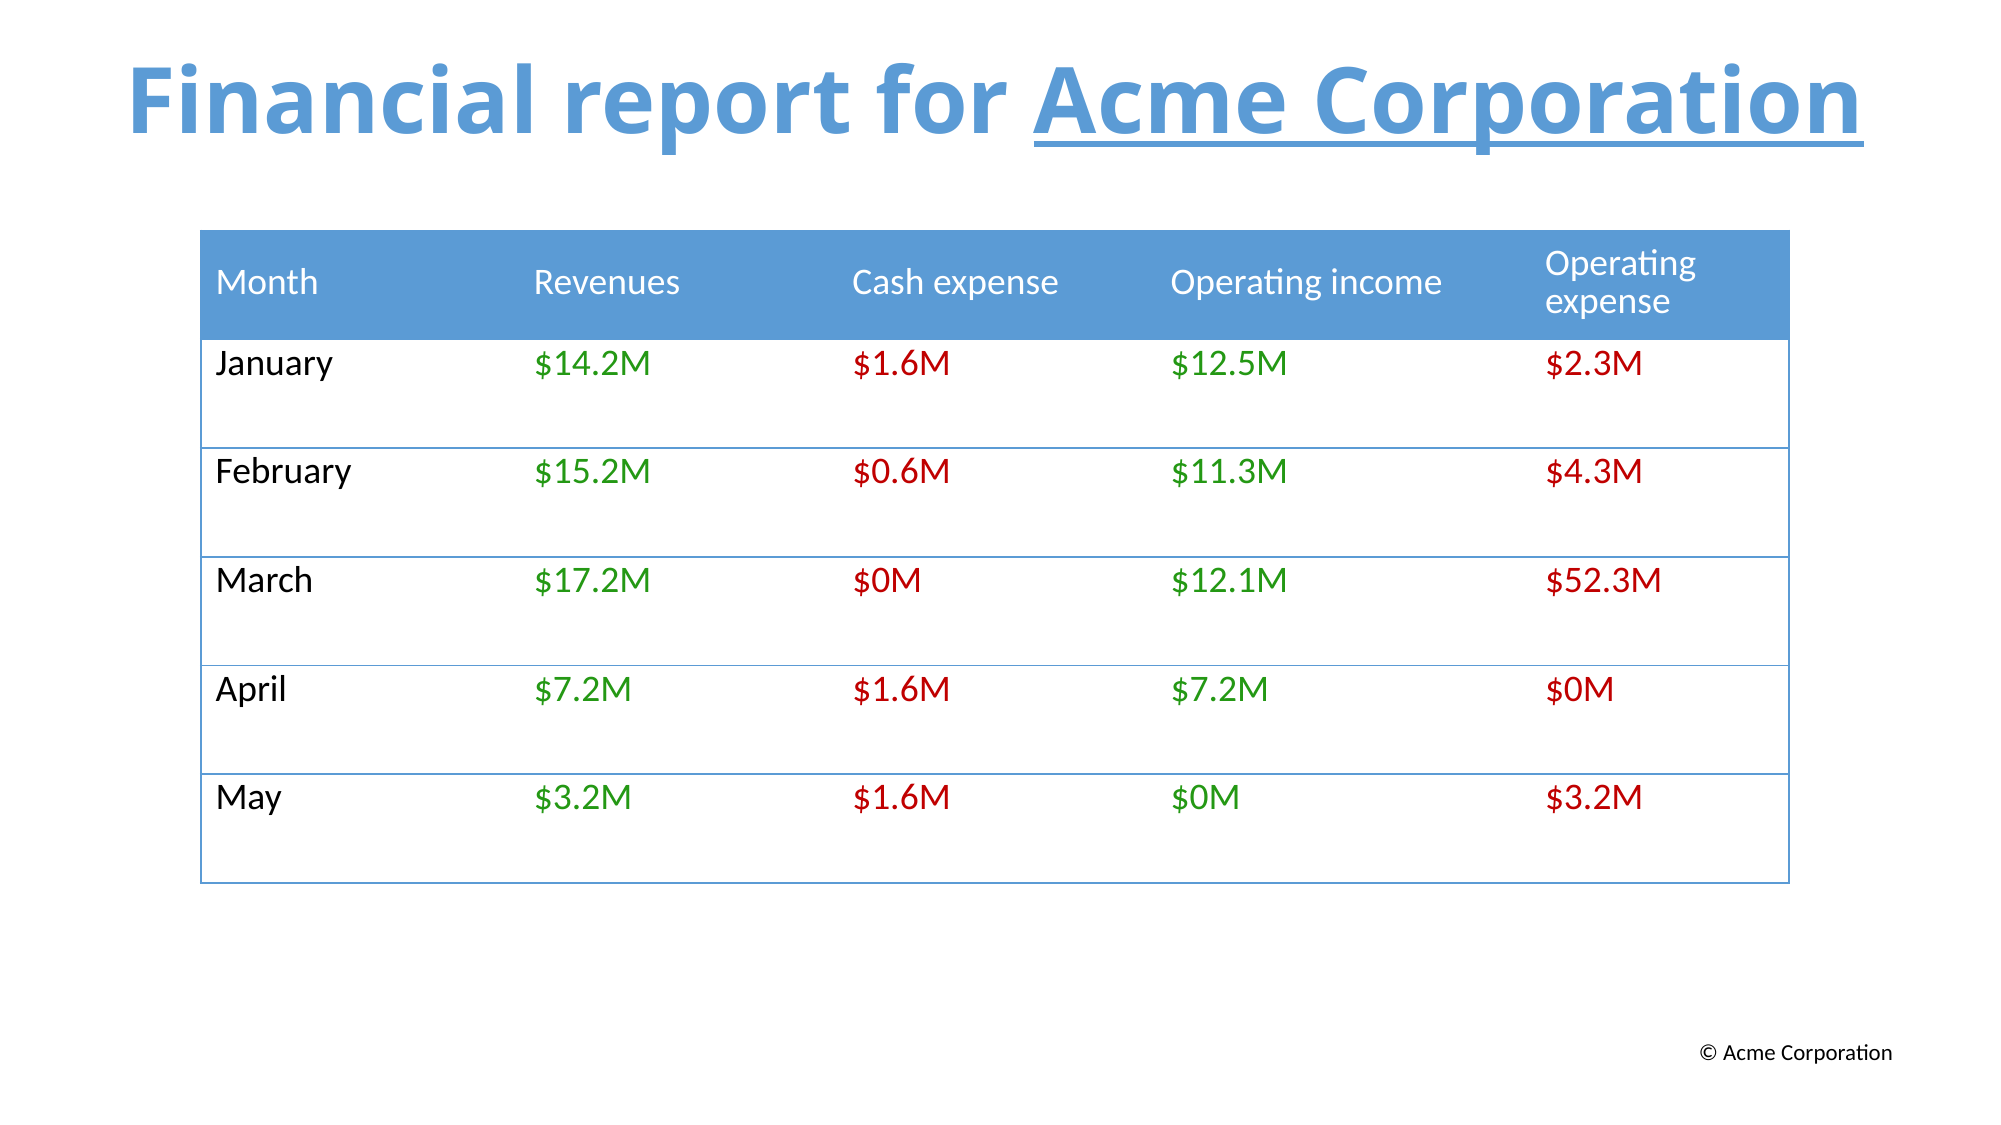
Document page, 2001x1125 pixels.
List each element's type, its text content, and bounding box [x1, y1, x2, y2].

table_cell $3.2M [519, 775, 837, 882]
table_cell March [202, 558, 519, 665]
table_cell April [202, 666, 519, 773]
table_cell $4.3M [1530, 449, 1788, 556]
table_cell $15.2M [519, 449, 837, 556]
table_header Revenues [519, 231, 837, 338]
table_header Operating income [1156, 231, 1530, 338]
table_cell May [202, 775, 519, 882]
table_cell $3.2M [1530, 775, 1788, 882]
table_cell January [202, 340, 519, 447]
table_cell $12.5M [1156, 340, 1530, 447]
table_cell $0.6M [837, 449, 1156, 556]
table_cell $52.3M [1530, 558, 1788, 665]
title Financial report for Acme Corporation [56, 32, 1934, 176]
table_cell $7.2M [1156, 666, 1530, 773]
table_header Operating expense [1530, 231, 1788, 338]
table_header Cash expense [837, 231, 1156, 338]
table_cell February [202, 449, 519, 556]
table_cell $1.6M [837, 340, 1156, 447]
table_cell $17.2M [519, 558, 837, 665]
table_cell $0M [837, 558, 1156, 665]
table_header Month [202, 231, 519, 338]
table_cell $1.6M [837, 775, 1156, 882]
text_box © Acme Corporation [1606, 1030, 1908, 1073]
table_cell $12.1M [1156, 558, 1530, 665]
table_cell $2.3M [1530, 340, 1788, 447]
table_cell $0M [1530, 666, 1788, 773]
table_cell $11.3M [1156, 449, 1530, 556]
table_cell $1.6M [837, 666, 1156, 773]
table_cell $7.2M [519, 666, 837, 773]
table_cell $0M [1156, 775, 1530, 882]
table_cell $14.2M [519, 340, 837, 447]
